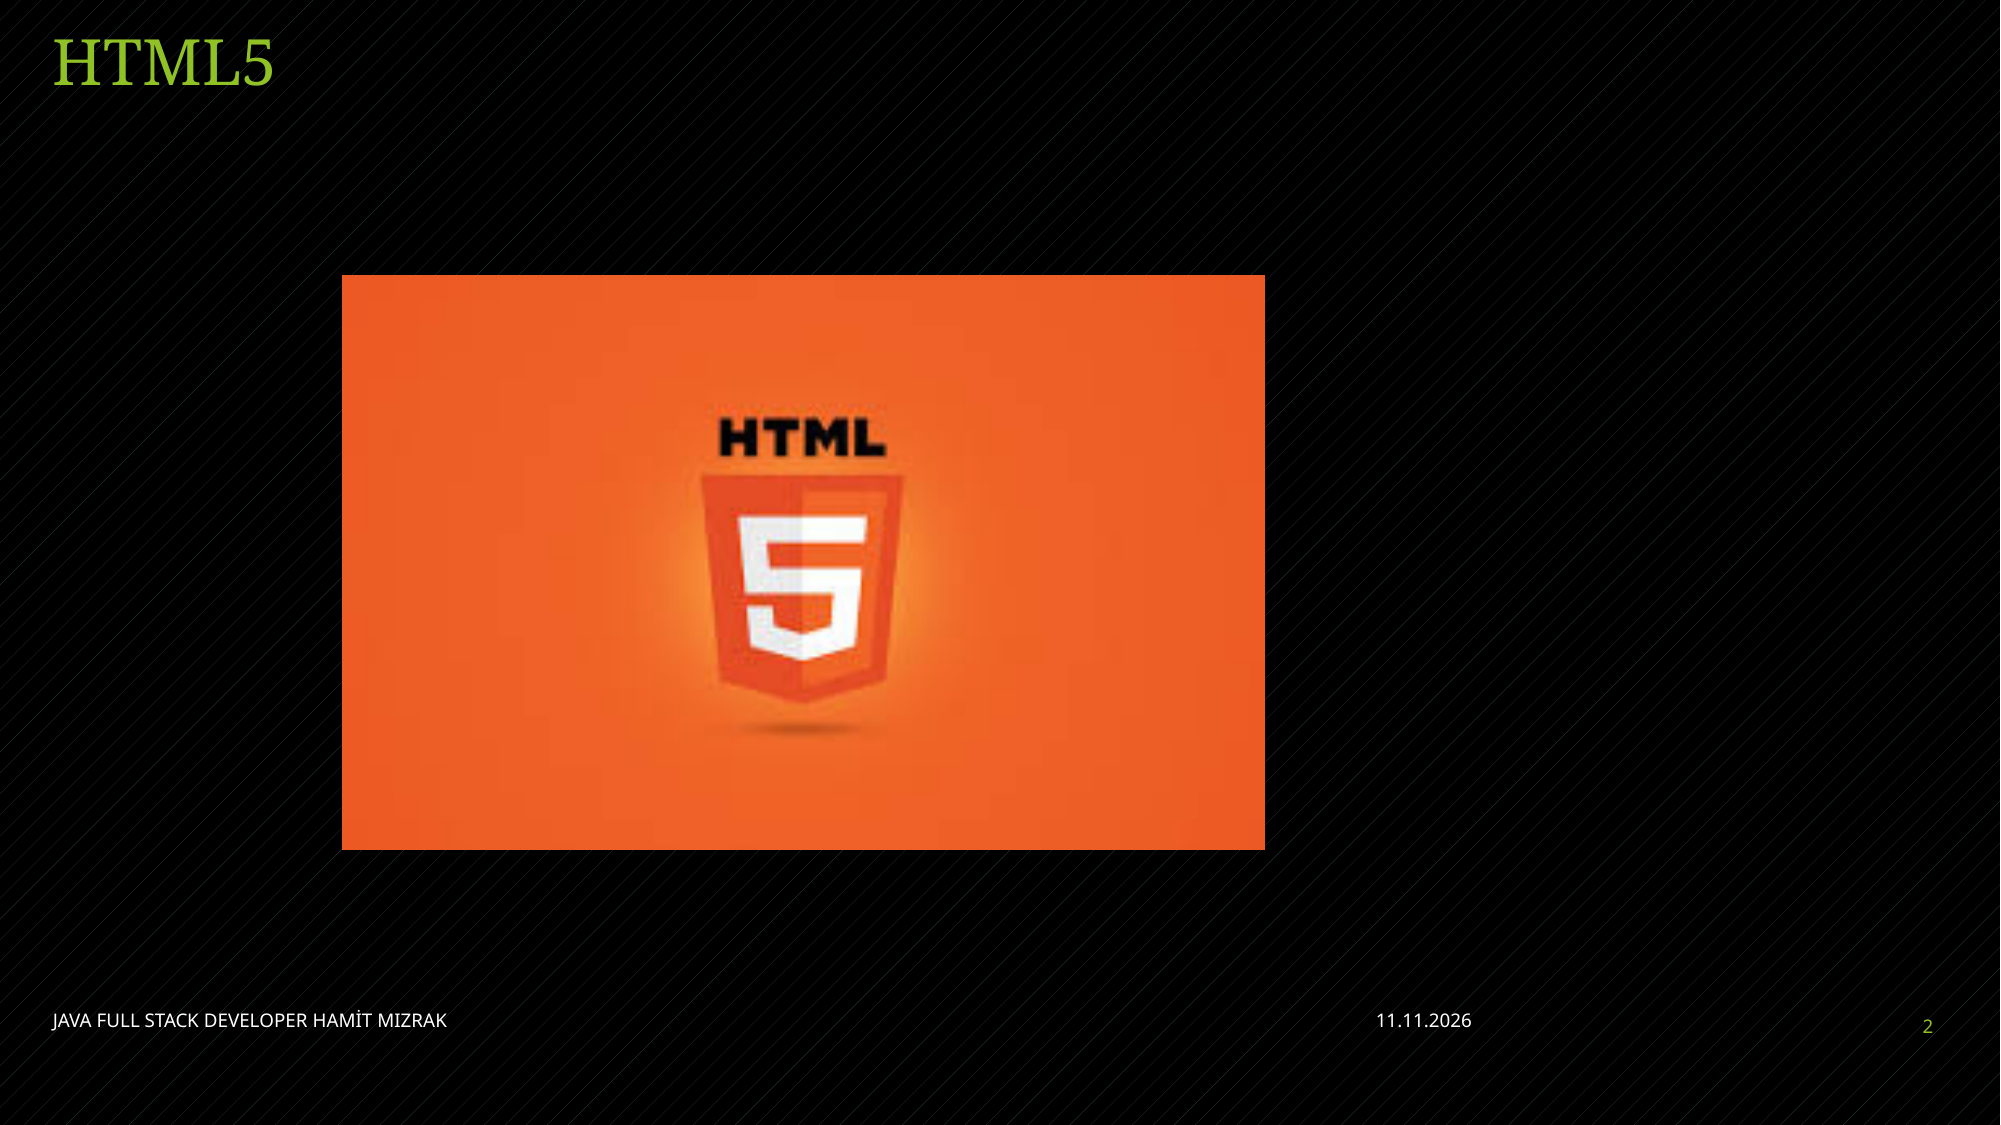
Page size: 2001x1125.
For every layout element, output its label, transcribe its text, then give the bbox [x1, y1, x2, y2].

slide_number 2 [1836, 997, 1949, 1058]
title HTML5 [37, 14, 1949, 107]
footer JAVA FULL STACK DEVELOPER HAMİT MIZRAK [37, 991, 1145, 1051]
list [342, 274, 1266, 851]
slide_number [1181, 991, 1487, 1051]
